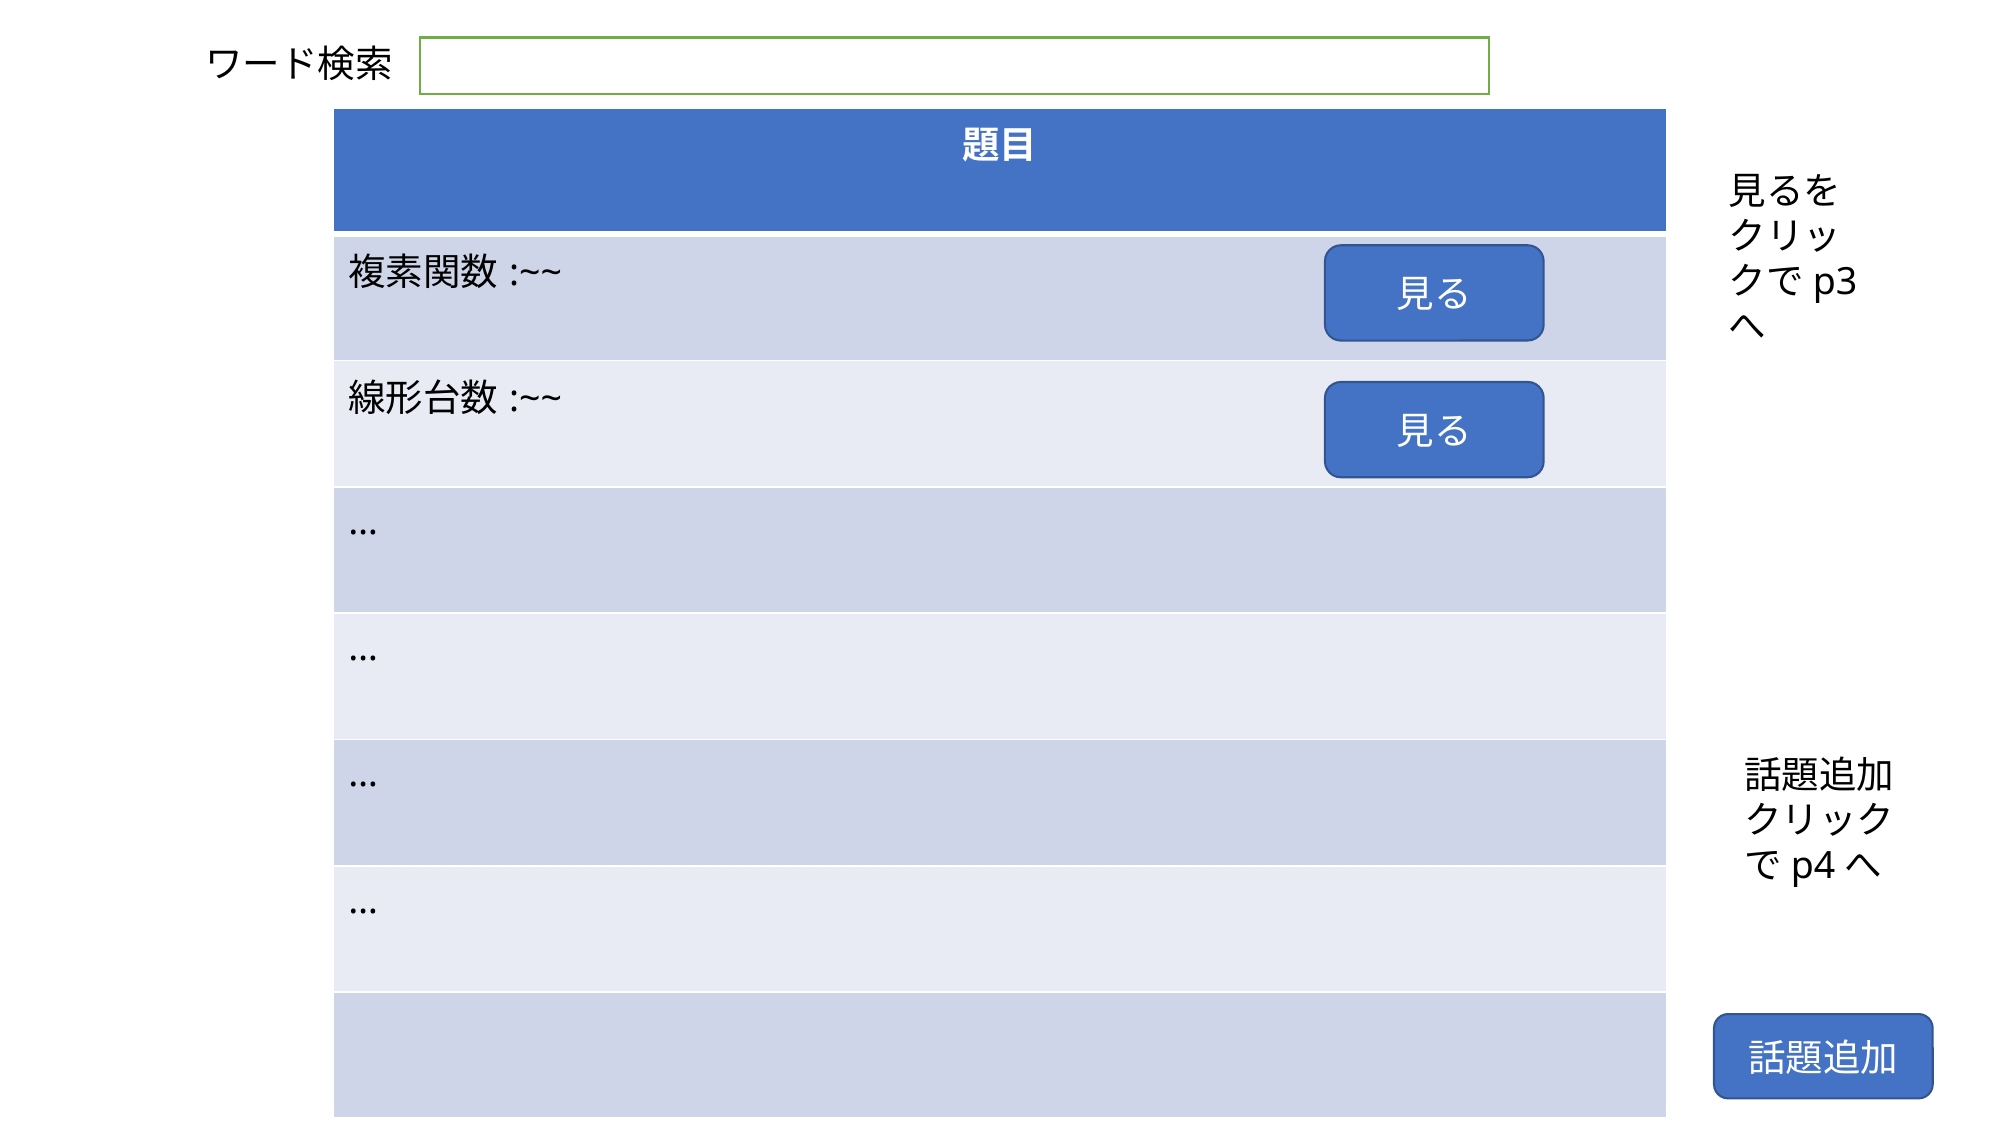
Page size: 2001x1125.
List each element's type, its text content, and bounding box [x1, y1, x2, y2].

table_cell [334, 993, 1666, 1117]
table_cell … [334, 614, 1666, 739]
table_cell 複素関数:~~ [334, 237, 1666, 360]
text_box [419, 36, 1490, 95]
text_box ワード検索 [190, 33, 447, 93]
text_box 見るをクリックでp3へ [1714, 159, 1882, 355]
text_box 見る [1323, 244, 1545, 342]
text_box 話題追加クリックでp4へ [1729, 743, 1914, 894]
table_header 題目 [334, 109, 1666, 231]
text_box 見る [1323, 380, 1545, 479]
table_cell 線形台数:~~ [334, 361, 1666, 486]
table_cell … [334, 488, 1666, 612]
text_box 話題追加 [1712, 1013, 1934, 1100]
table_cell … [334, 867, 1666, 991]
table_cell … [334, 740, 1666, 865]
